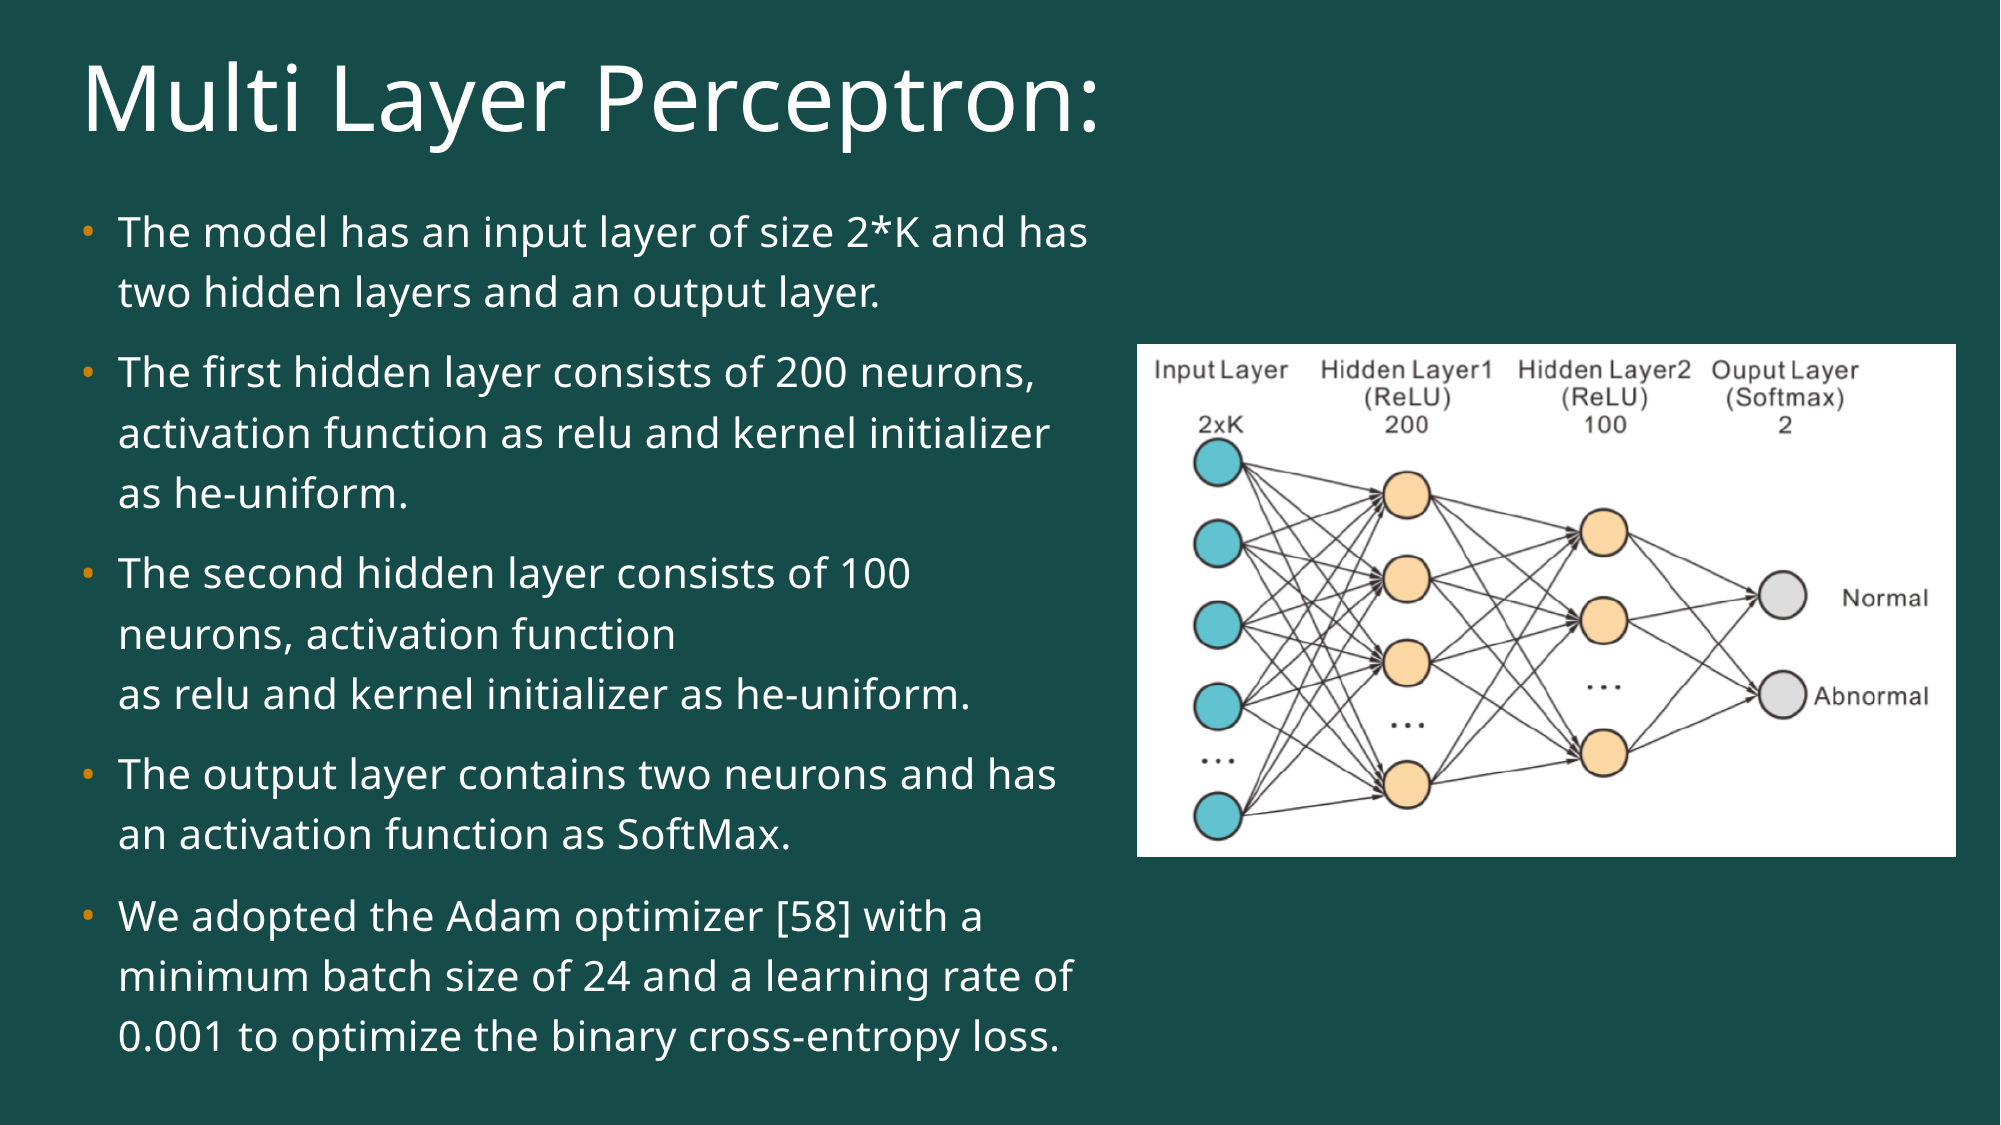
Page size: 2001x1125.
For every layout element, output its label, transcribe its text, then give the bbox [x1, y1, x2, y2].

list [1137, 344, 1956, 857]
title Multi Layer Perceptron: [80, 54, 1878, 295]
list The model has an input layer of size 2*K and has two hidden layers and an output layer. The first hidden layer consists of 200 neurons, activation function as relu and kernel initializer as he-uniform. The second hidden layer consists of 100 neurons, activation function as relu and kernel initializer as he-uniform. The output layer contains two neurons and has an activation function as SoftMax. We adopted the Adam optimizer [58] with a minimum batch size of 24 and a learning rate of 0.001 to optimize the binary cross-entropy loss. [80, 195, 1112, 1064]
